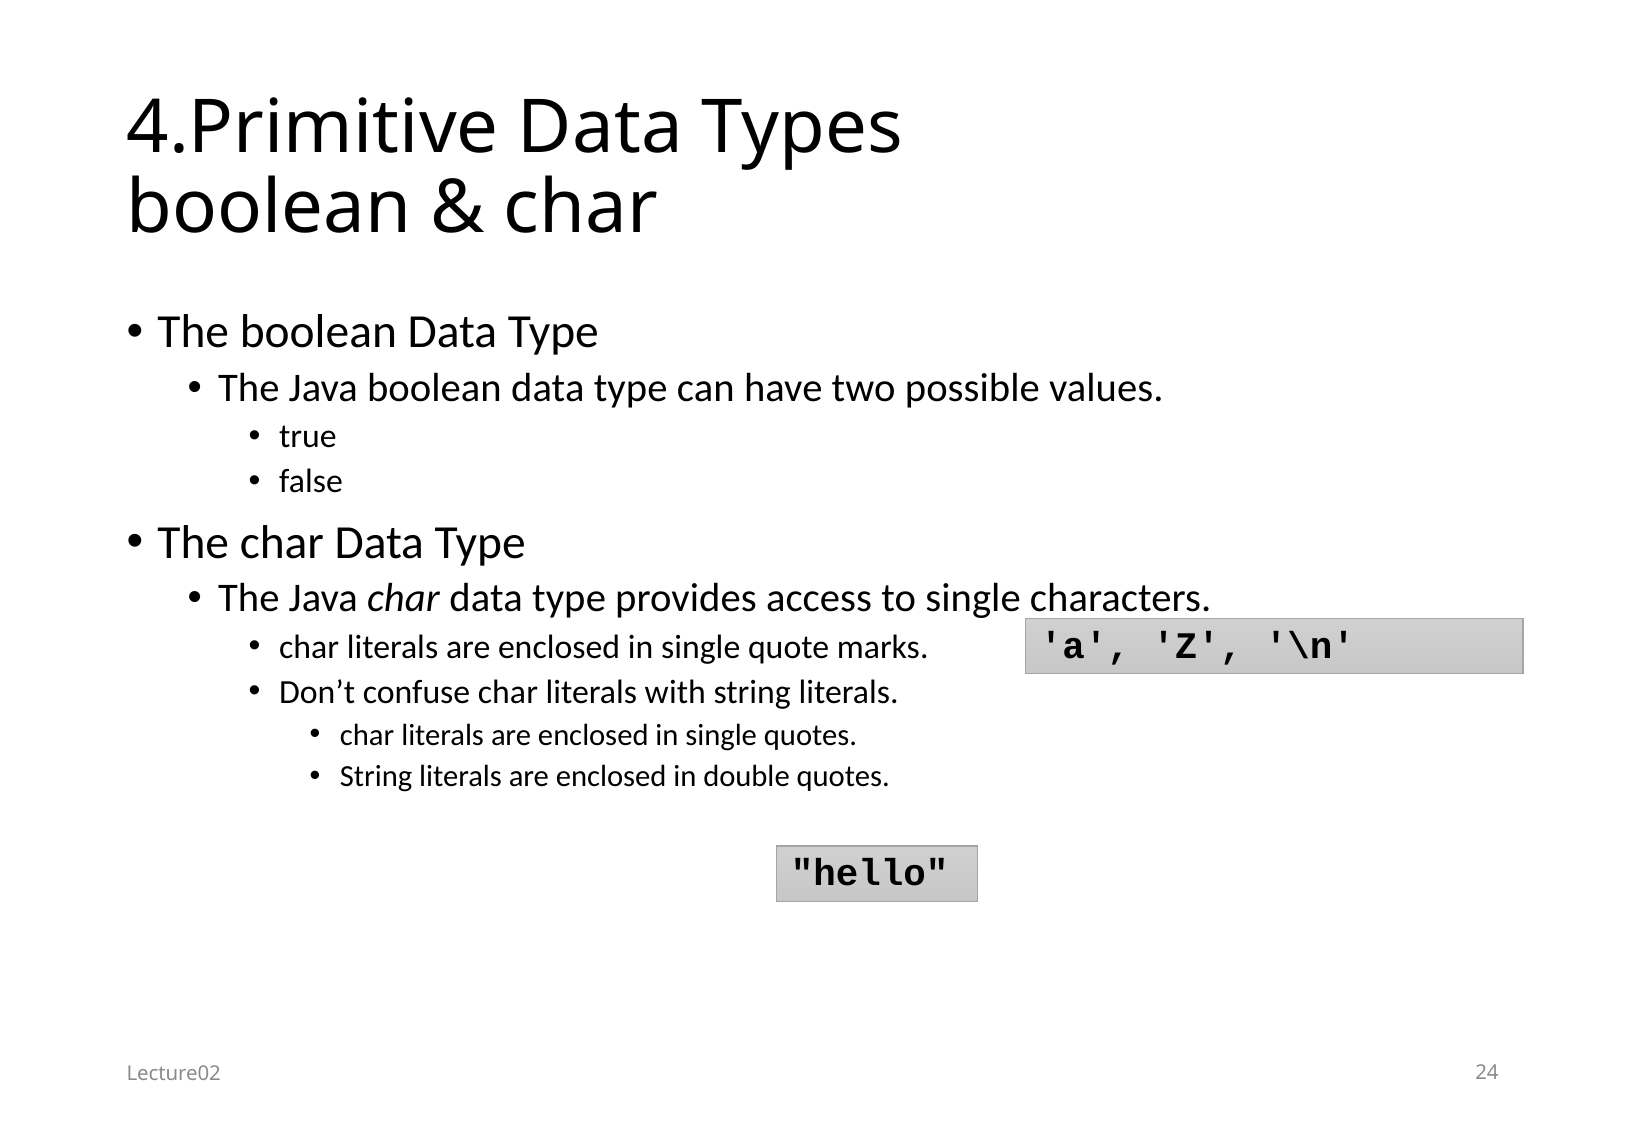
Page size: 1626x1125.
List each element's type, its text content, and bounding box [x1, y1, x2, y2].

text_box "hello" [776, 845, 978, 902]
title 4.Primitive Data Types boolean & char [111, 59, 1514, 278]
list The boolean Data Type The Java boolean data type can have two possible values. true false The char Data Type The Java char data type provides access to single characters. char literals are enclosed in single quote marks. Don’t confuse char literals with string literals. char literals are enclosed in single quotes. String literals are enclosed in double quotes. [111, 299, 1514, 1014]
text_box 'a', 'Z', '\n' [1025, 618, 1524, 674]
slide_number 24 [1147, 1042, 1514, 1103]
slide_number Lecture02 [111, 1042, 478, 1103]
